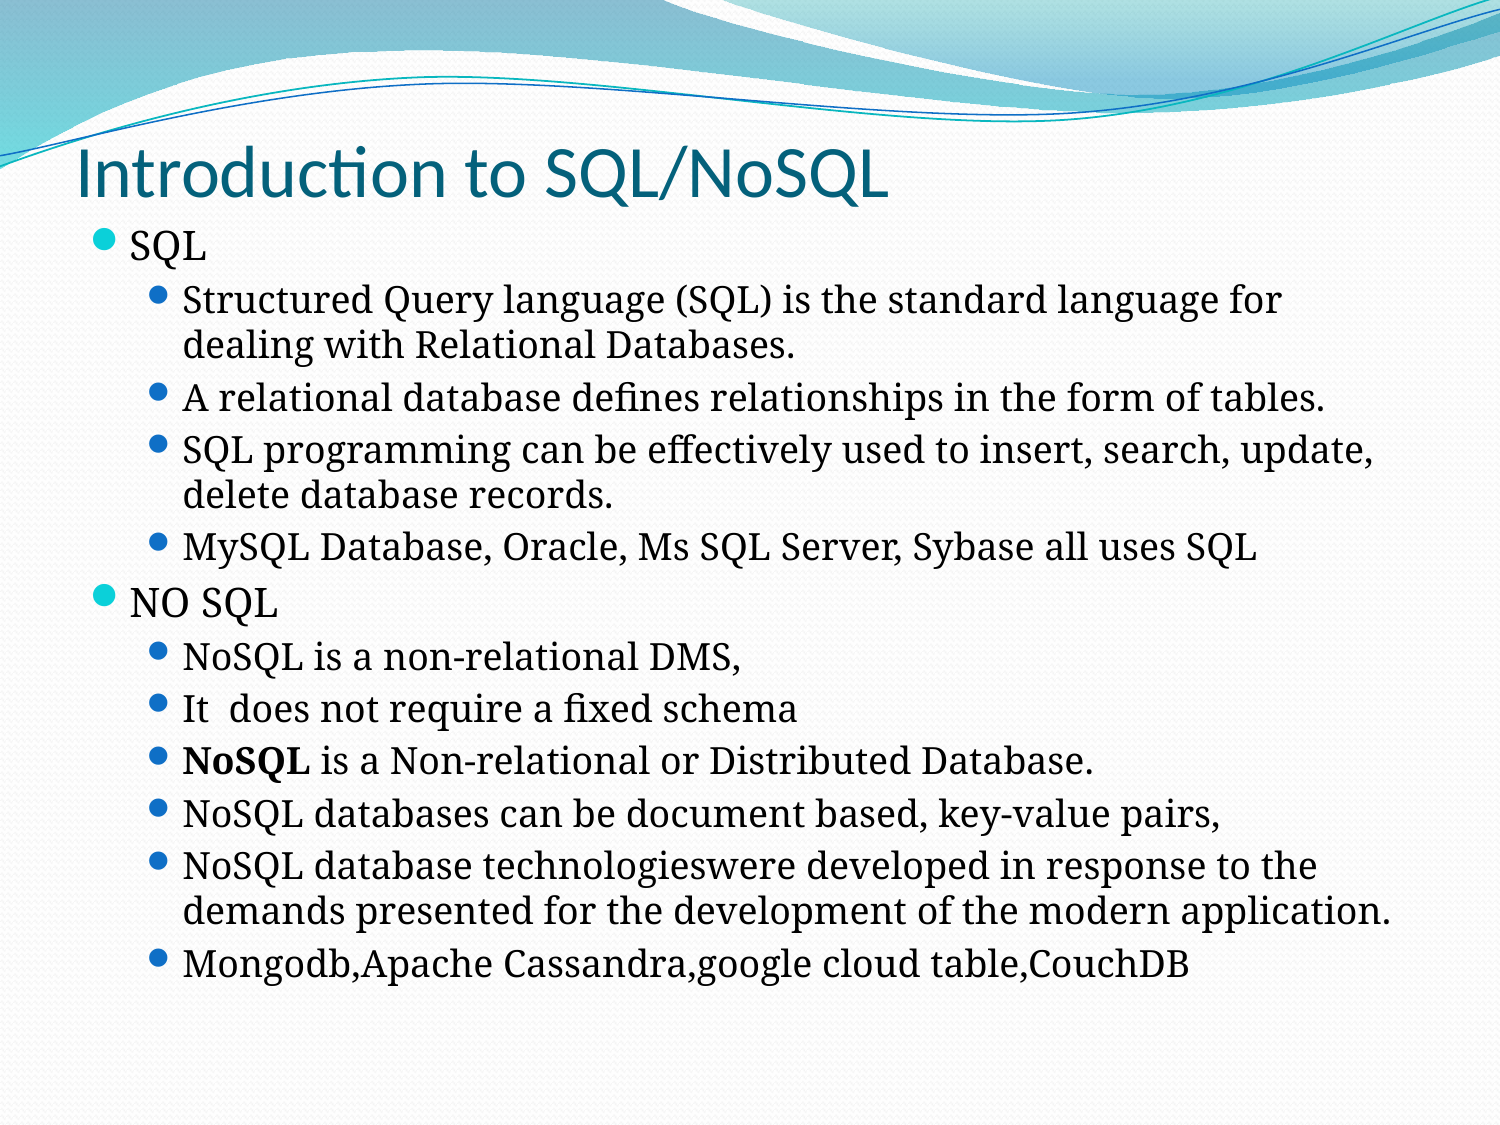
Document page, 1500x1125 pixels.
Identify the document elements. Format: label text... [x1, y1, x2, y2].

title Introduction to SQL/NoSQL [75, 115, 1425, 212]
list SQL Structured Query language (SQL) is the standard language for dealing with Relational Databases. A relational database defines relationships in the form of tables. SQL programming can be effectively used to insert, search, update, delete database records. MySQL Database, Oracle, Ms SQL Server, Sybase all uses SQL NO SQL NoSQL is a non-relational DMS, It does not require a fixed schema NoSQL is a Non-relational or Distributed Database. NoSQL databases can be document based, key-value pairs, NoSQL database technologieswere developed in response to the demands presented for the development of the modern application. Mongodb,Apache Cassandra,google cloud table,CouchDB [75, 212, 1425, 1038]
